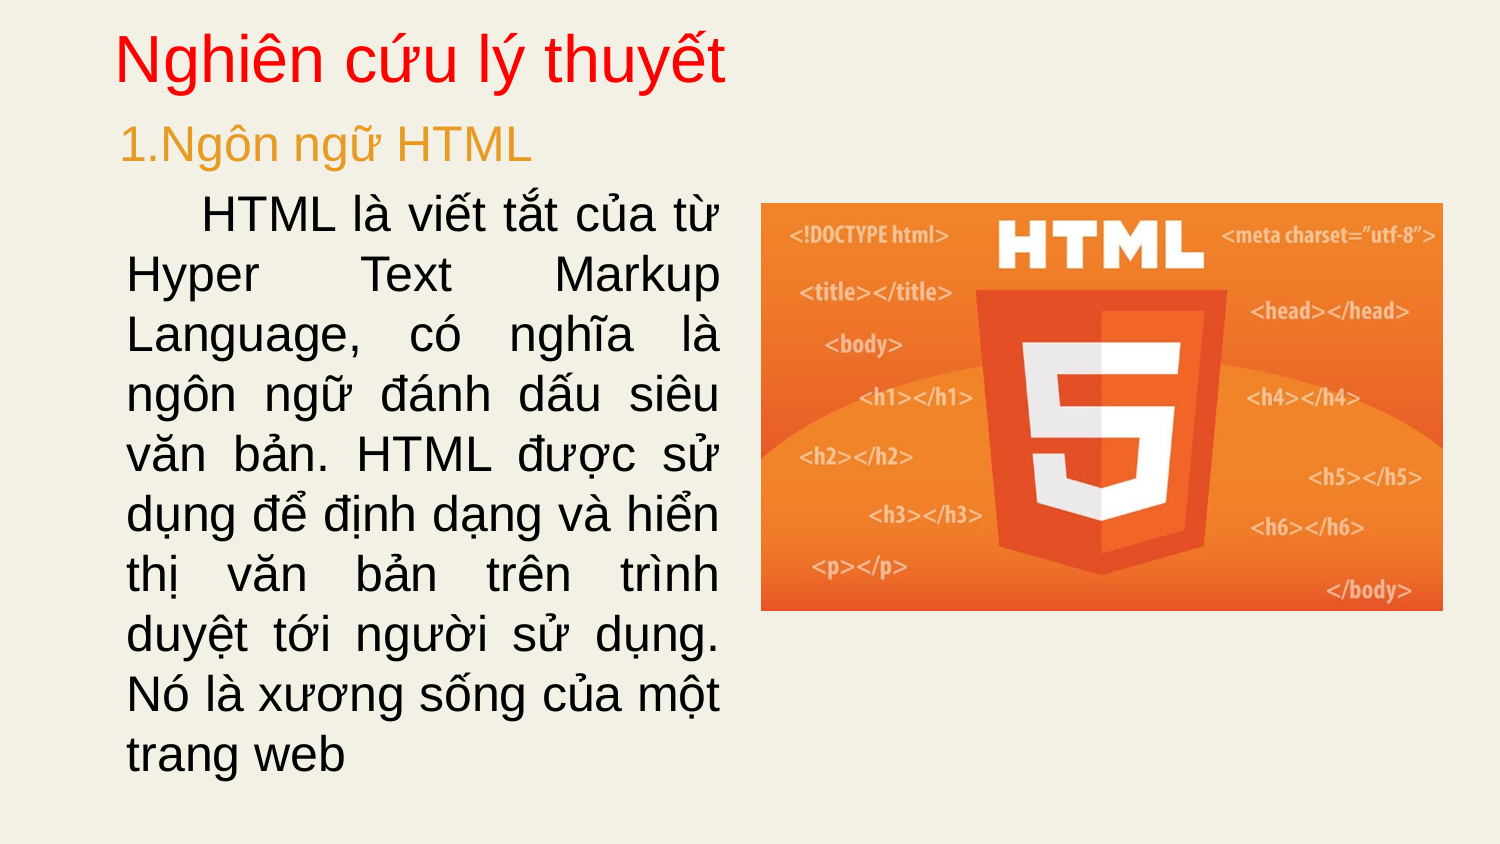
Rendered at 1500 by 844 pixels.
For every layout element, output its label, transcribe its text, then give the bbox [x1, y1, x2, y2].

picture [761, 203, 1443, 611]
text_box 1.Ngôn ngữ HTML [29, 104, 592, 290]
text_box HTML là viết tắt của từ Hyper Text Markup Language, có nghĩa là ngôn ngữ đánh dấu siêu văn bản. HTML được sử dụng để định dạng và hiển thị văn bản trên trình duyệt tới người sử dụng. Nó là xương sống của một trang web [112, 173, 736, 789]
text_box Nghiên cứu lý thuyết [100, 8, 892, 104]
